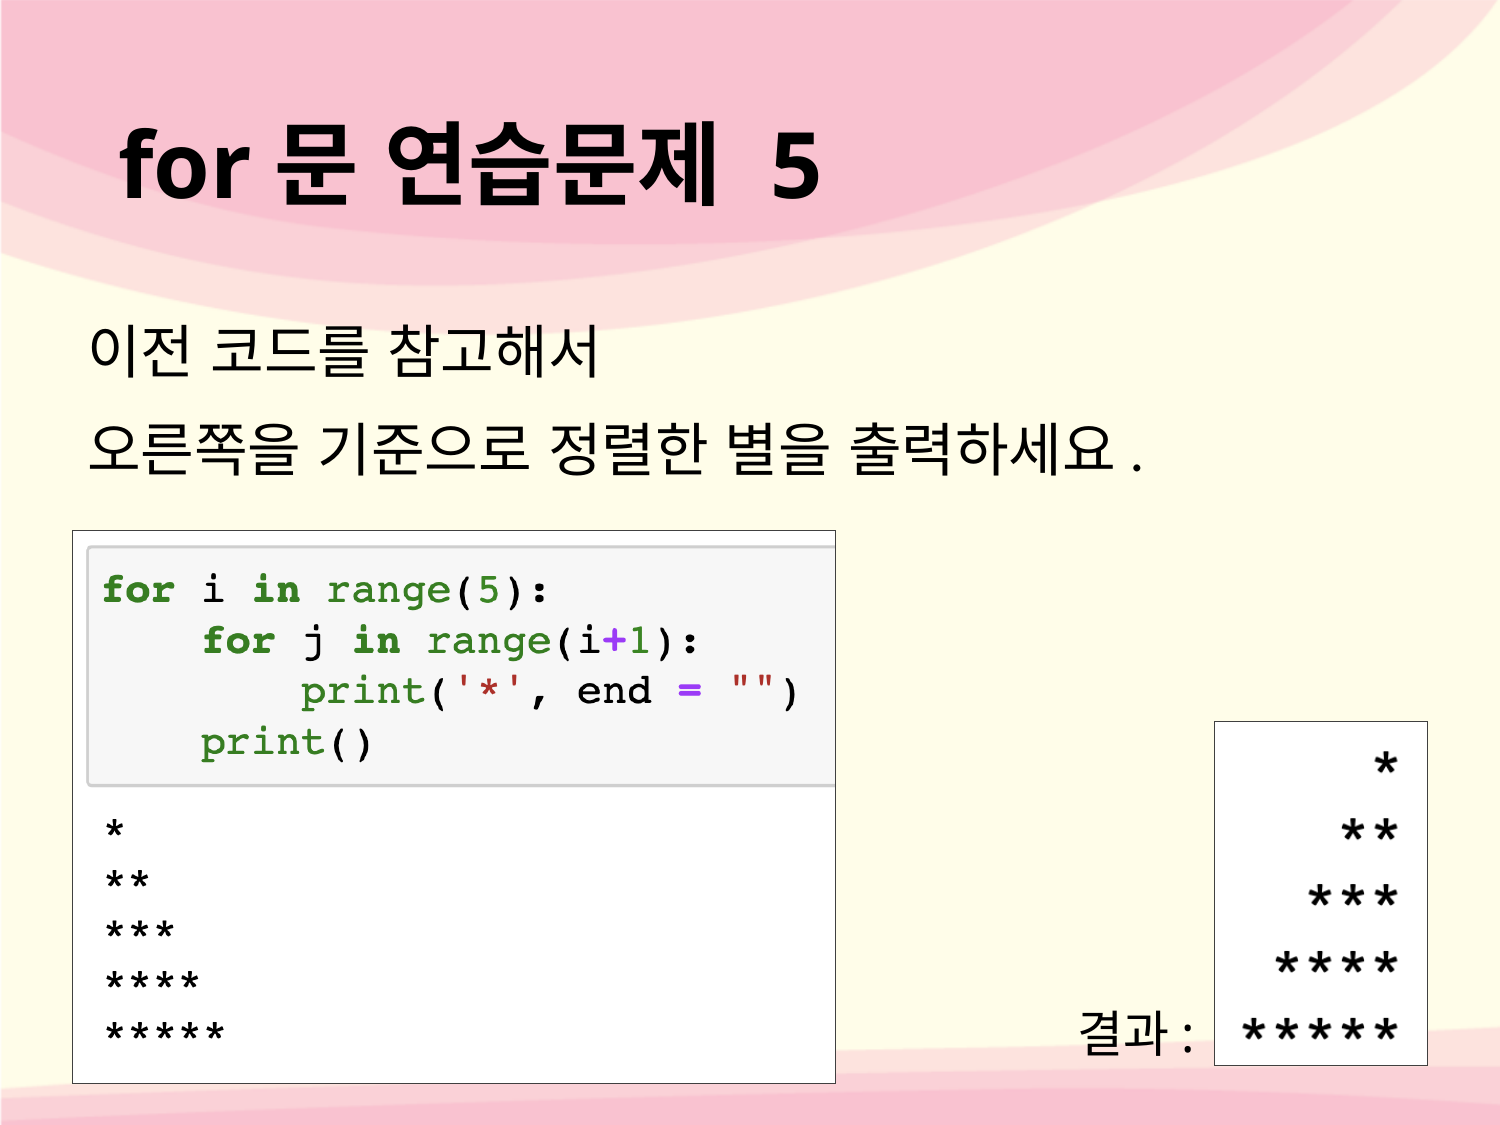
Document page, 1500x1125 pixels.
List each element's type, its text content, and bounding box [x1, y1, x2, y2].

text_box 결과: [1062, 995, 1210, 1070]
title for문 연습문제 5 [103, 59, 1397, 278]
list 이전 코드를 참고해서 오른쪽을 기준으로 정렬한 별을 출력하세요. [72, 301, 1453, 982]
picture [0, 0, 1500, 1125]
